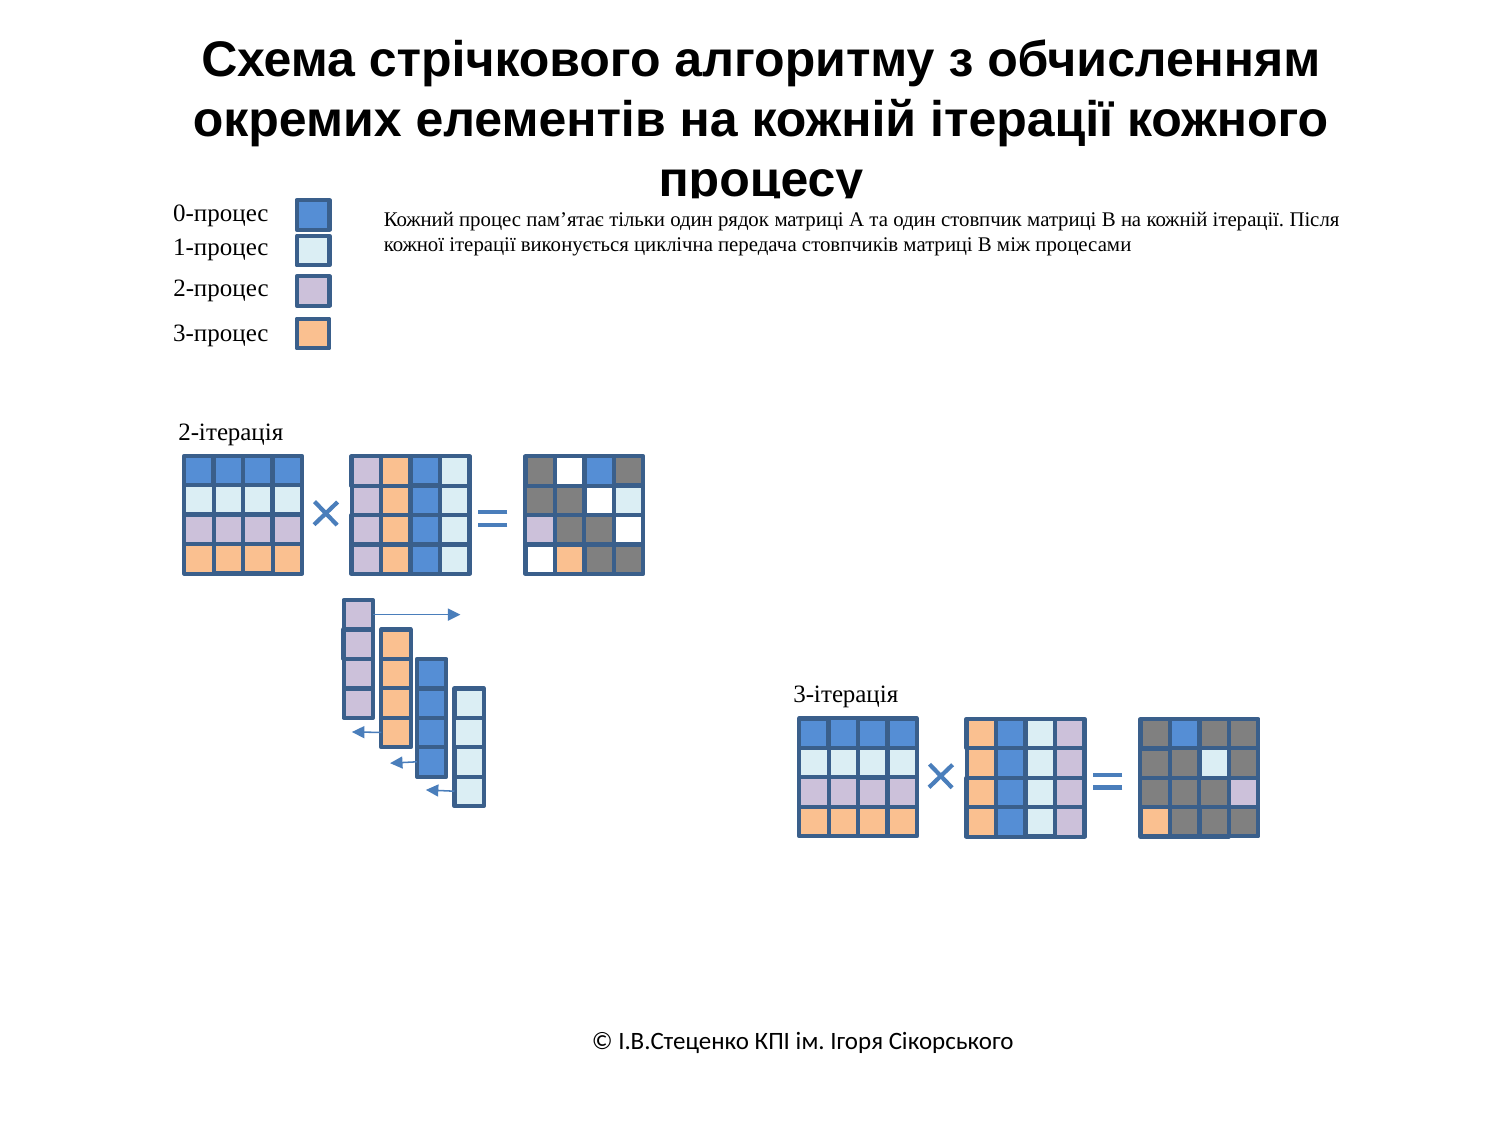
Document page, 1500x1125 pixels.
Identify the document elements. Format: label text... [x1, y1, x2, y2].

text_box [141, 408, 683, 813]
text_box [756, 670, 1298, 853]
text_box © І.В.Стеценко КПІ ім. Ігоря Сікорського [549, 1017, 1058, 1062]
title Схема стрічкового алгоритму з обчисленням окремих елементів на кожній ітерації кожного процесу [75, 45, 1447, 188]
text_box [138, 182, 1355, 350]
